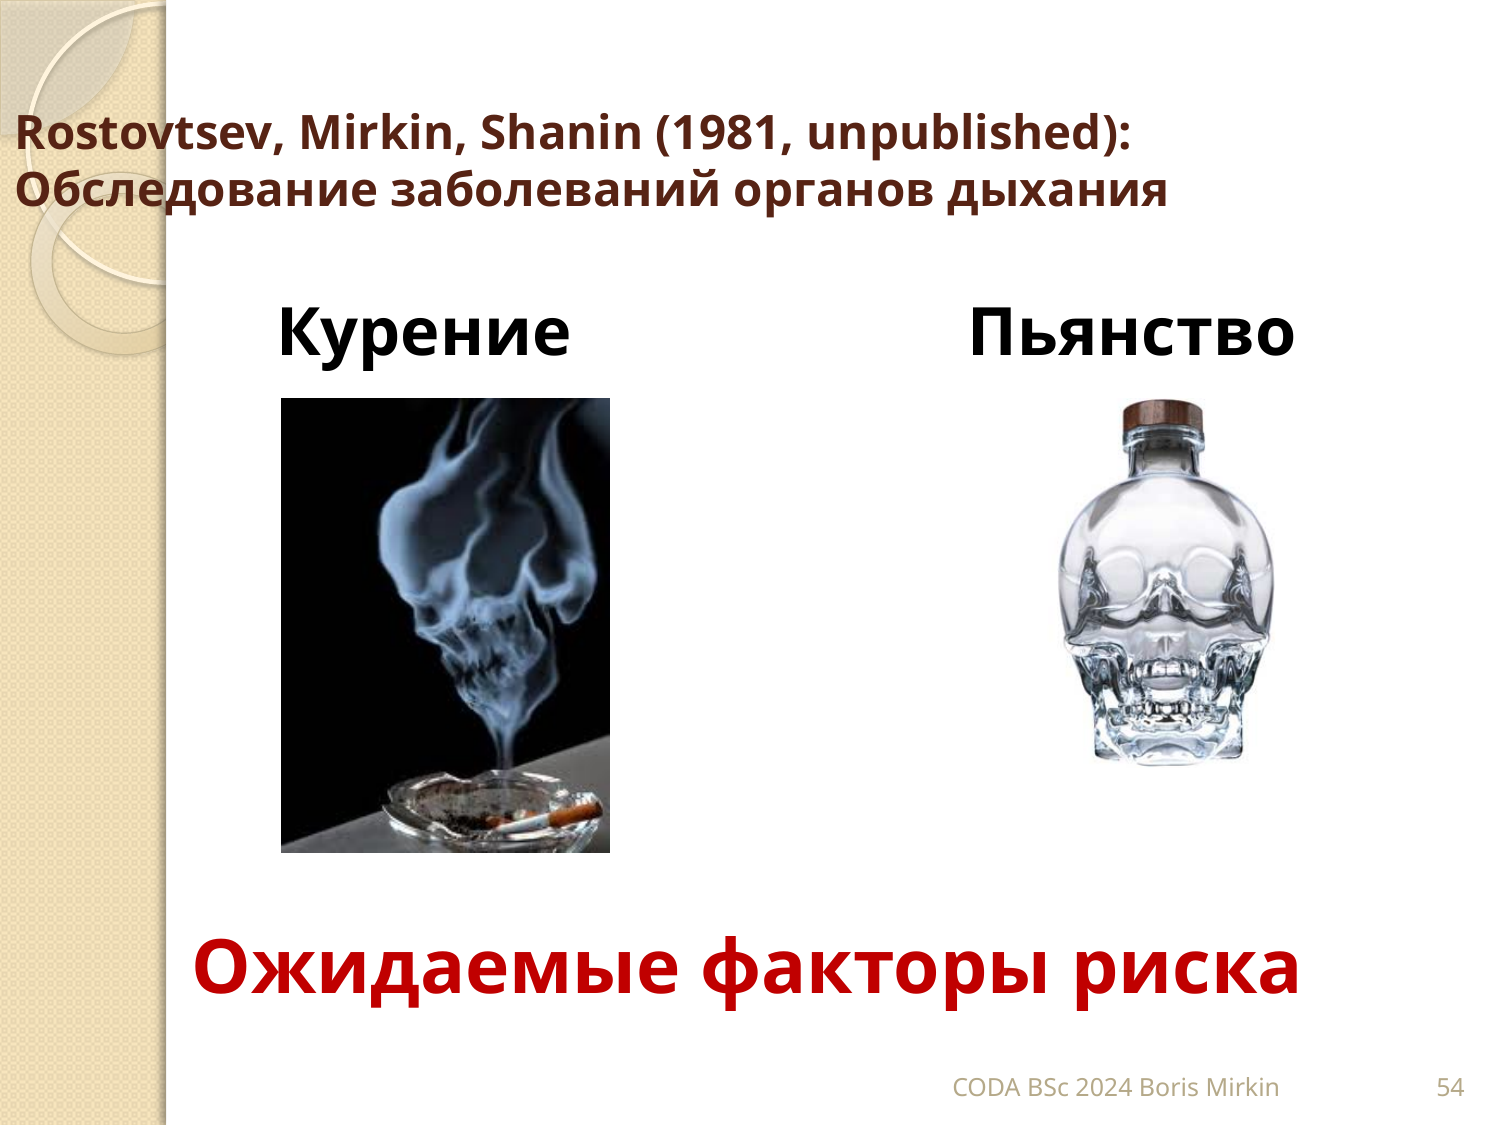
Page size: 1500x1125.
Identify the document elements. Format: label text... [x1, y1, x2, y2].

footer CODA BSc 2024 Boris Mirkin [937, 1034, 1413, 1113]
title Rostovtsev, Mirkin, Shanin (1981, unpublished): Обследование заболеваний органов дыхания [0, 93, 1401, 282]
picture [280, 398, 610, 853]
text_box Ожидаемые факторы риска [88, 377, 1400, 1077]
text_box Курение Пьянство [81, 281, 1459, 377]
slide_number 54 [1413, 1034, 1488, 1113]
picture [1031, 398, 1304, 769]
